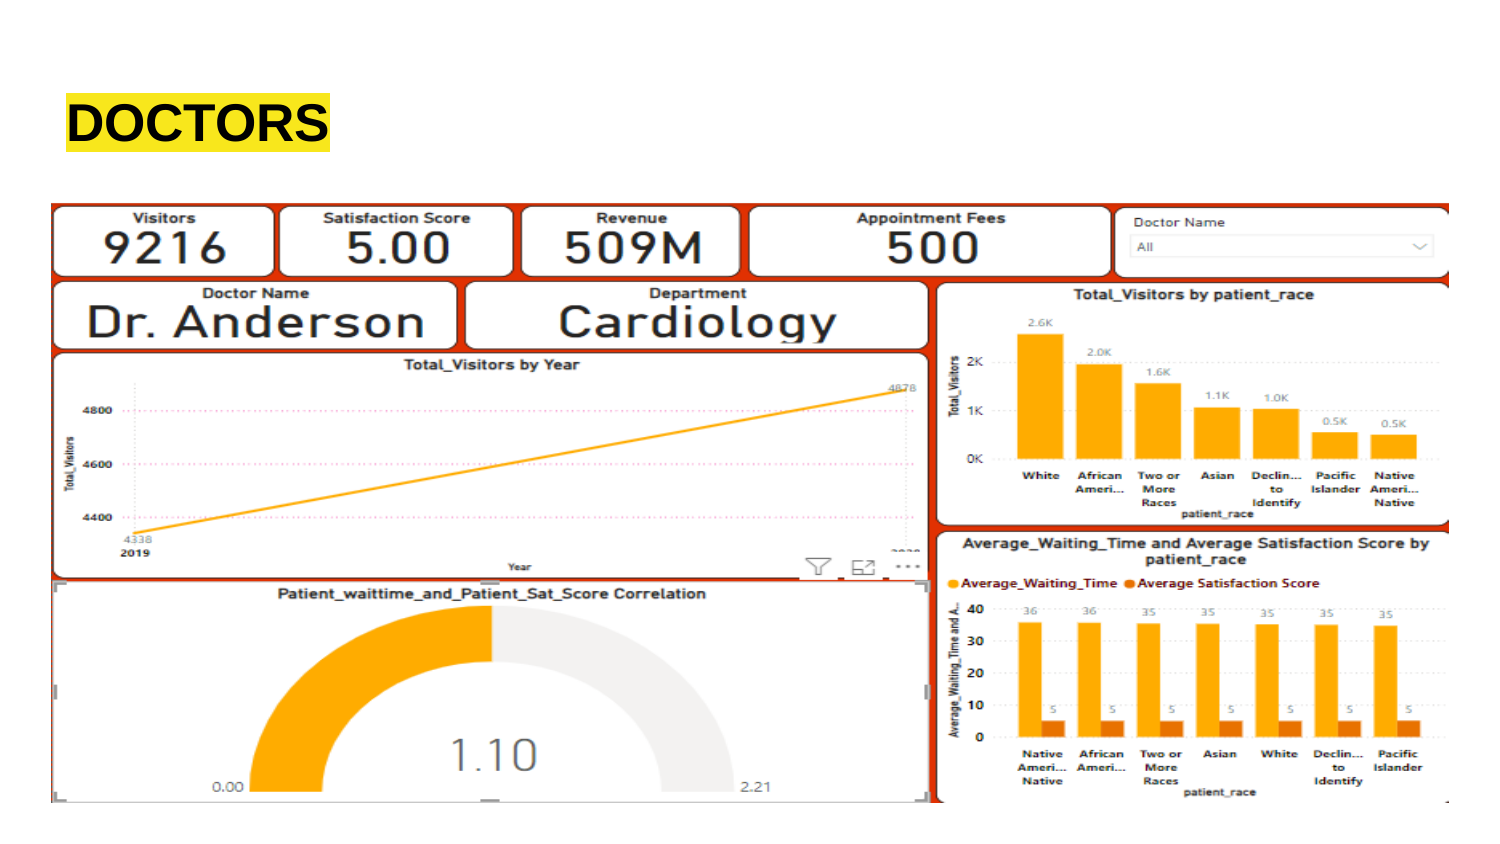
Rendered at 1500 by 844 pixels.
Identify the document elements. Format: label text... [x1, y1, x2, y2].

title DOCTORS [51, 72, 1449, 167]
picture [50, 202, 1450, 804]
